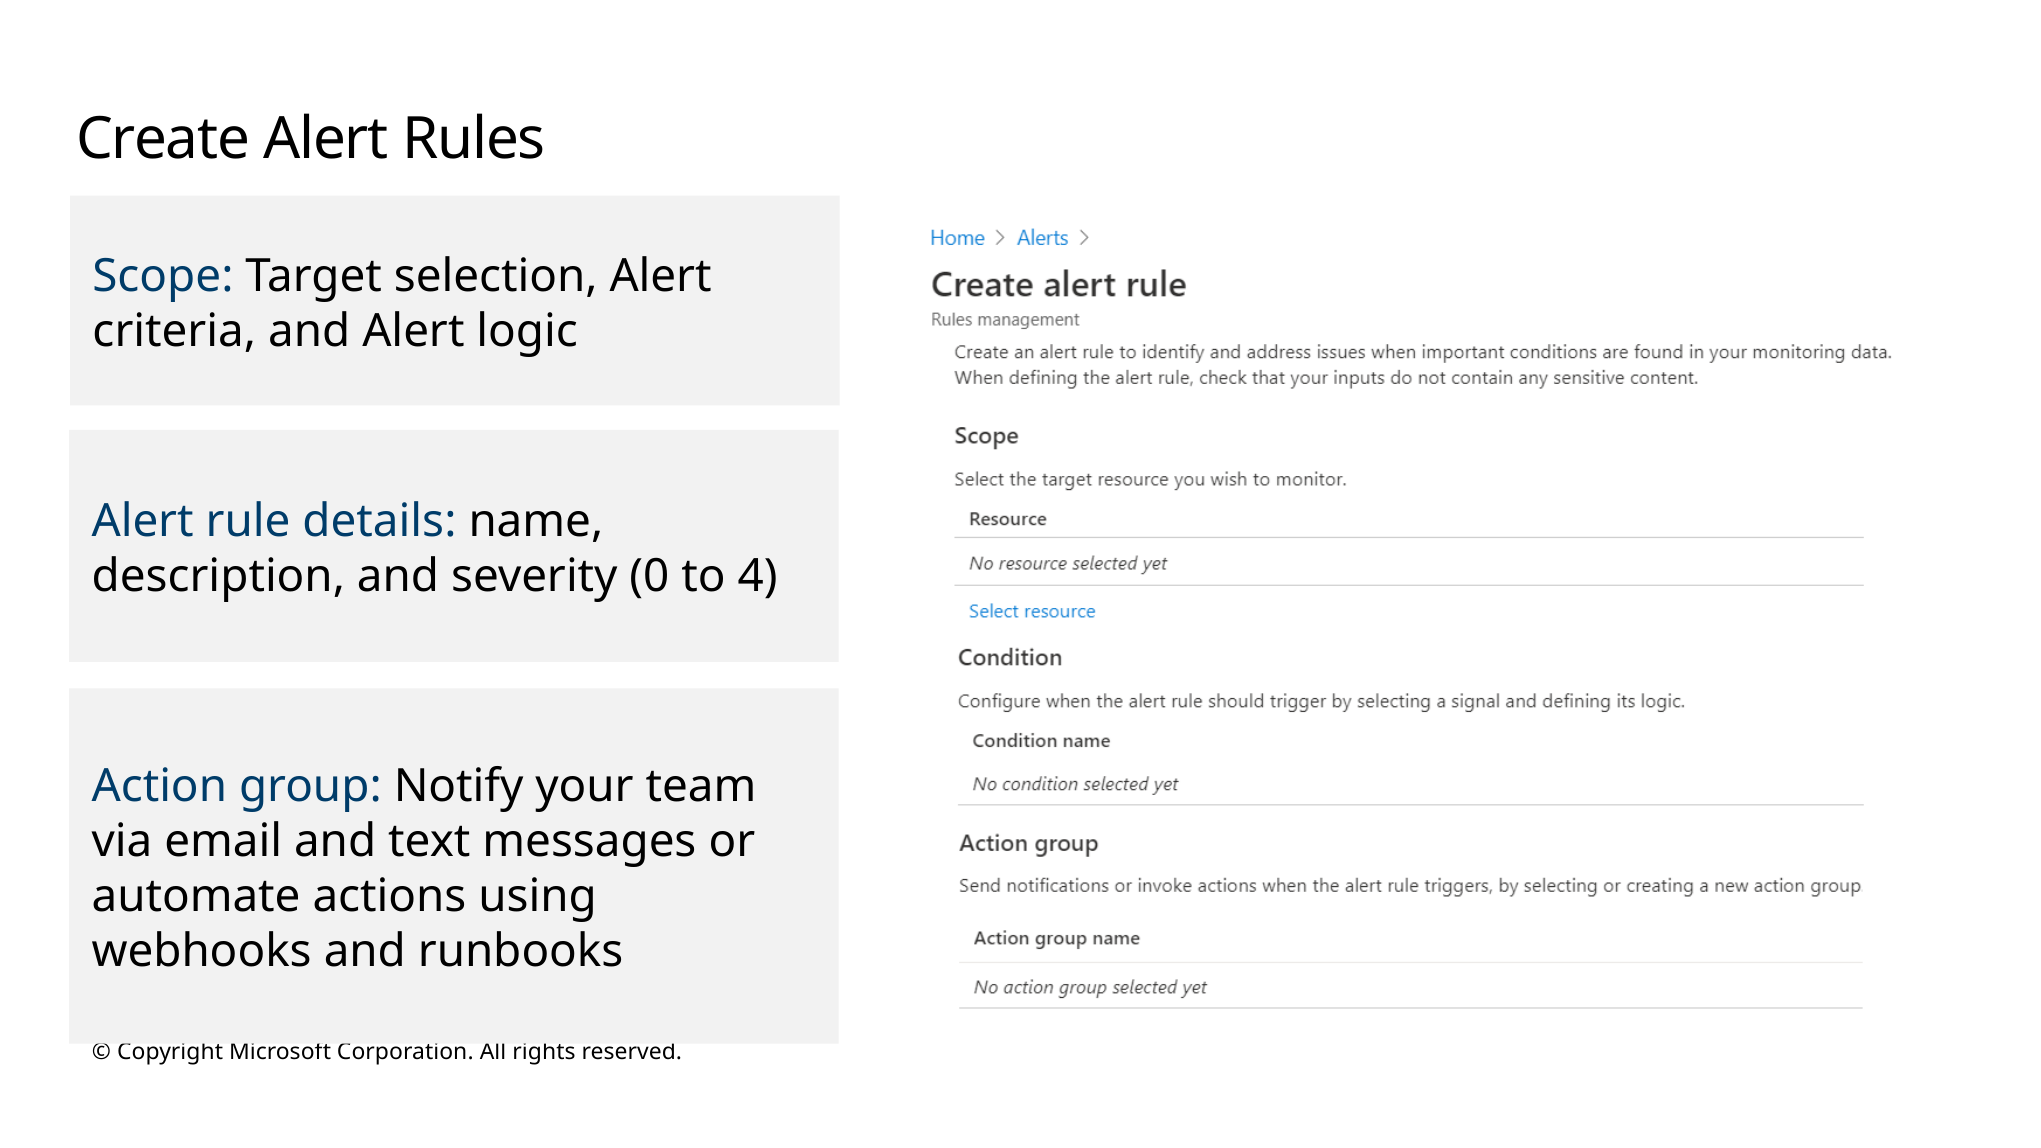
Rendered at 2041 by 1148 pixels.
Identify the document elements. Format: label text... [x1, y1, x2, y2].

title Create Alert Rules [76, 93, 1968, 230]
text_box Alert rule details: name, description, and severity (0 to 4) [68, 429, 839, 663]
text_box Action group: Notify your team via email and text messages or automate actions using webhooks and runbooks [68, 688, 839, 1044]
text_box Scope: Target selection, Alert criteria, and Alert logic [69, 195, 840, 406]
picture [916, 224, 1919, 1025]
